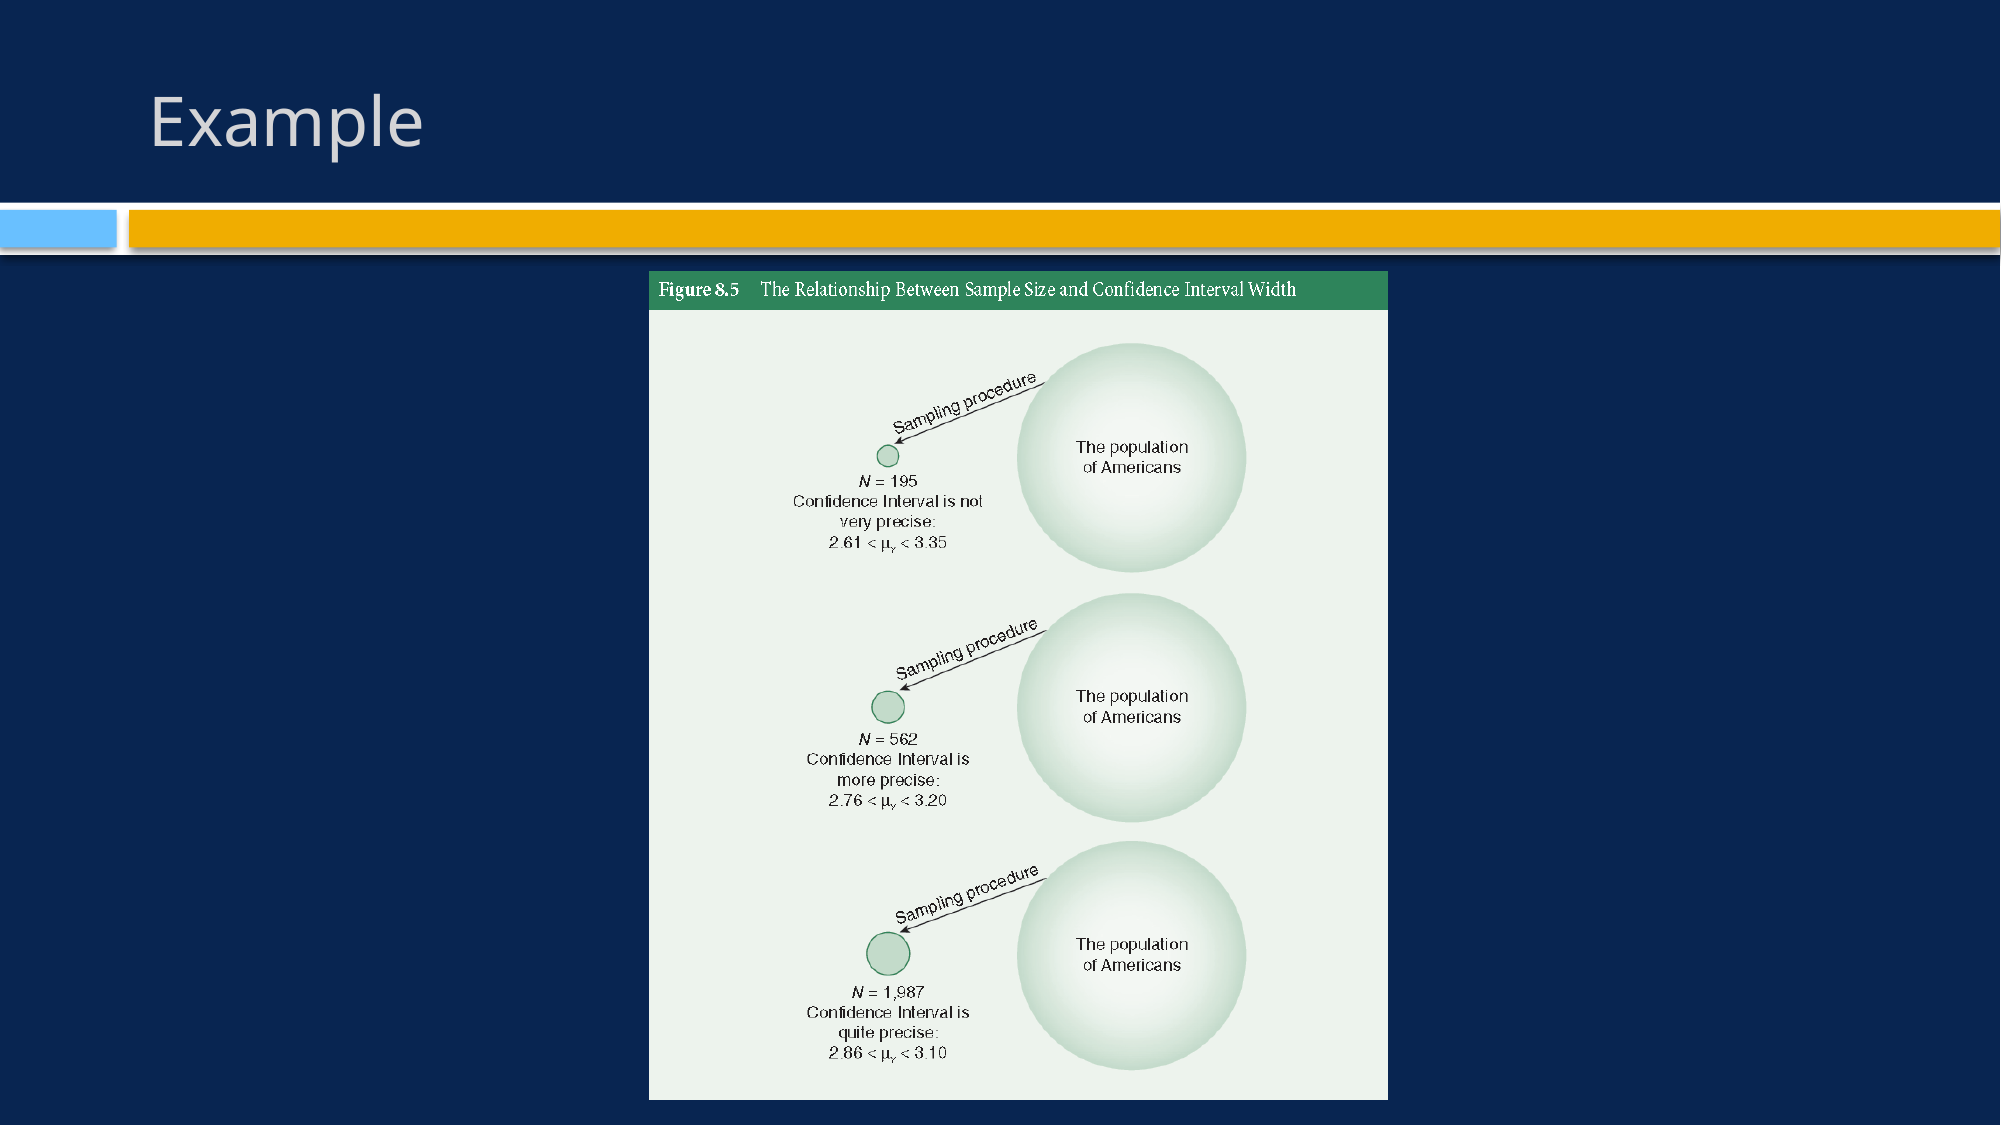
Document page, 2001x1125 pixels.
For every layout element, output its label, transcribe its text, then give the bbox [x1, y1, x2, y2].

picture [649, 271, 1389, 1100]
title Example [133, 37, 1918, 201]
